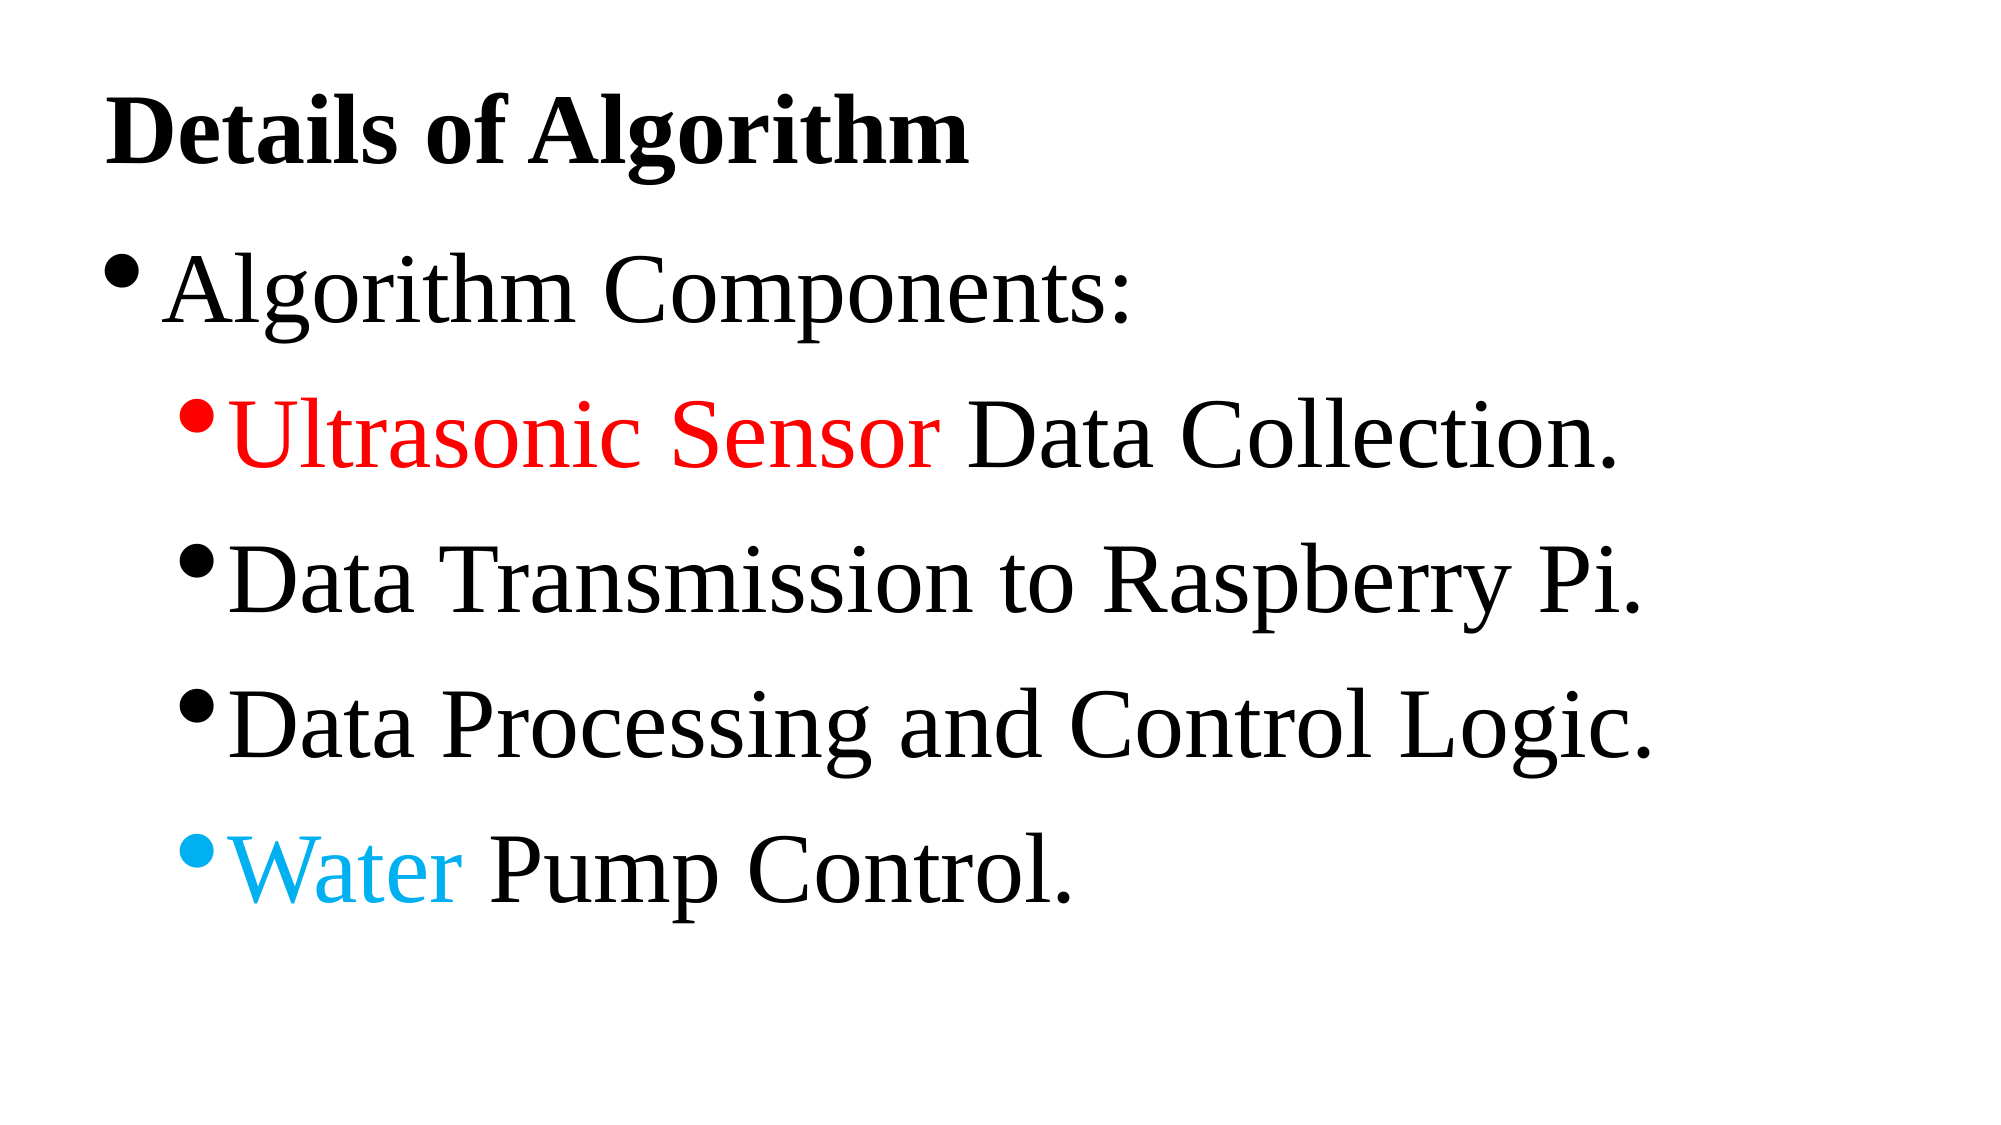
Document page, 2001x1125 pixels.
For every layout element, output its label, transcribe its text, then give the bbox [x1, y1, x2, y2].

text_box Details of Algorithm Algorithm Components: Ultrasonic Sensor Data Collection. Data Transmission to Raspberry Pi. Data Processing and Control Logic. Water Pump Control. [90, 47, 1774, 931]
